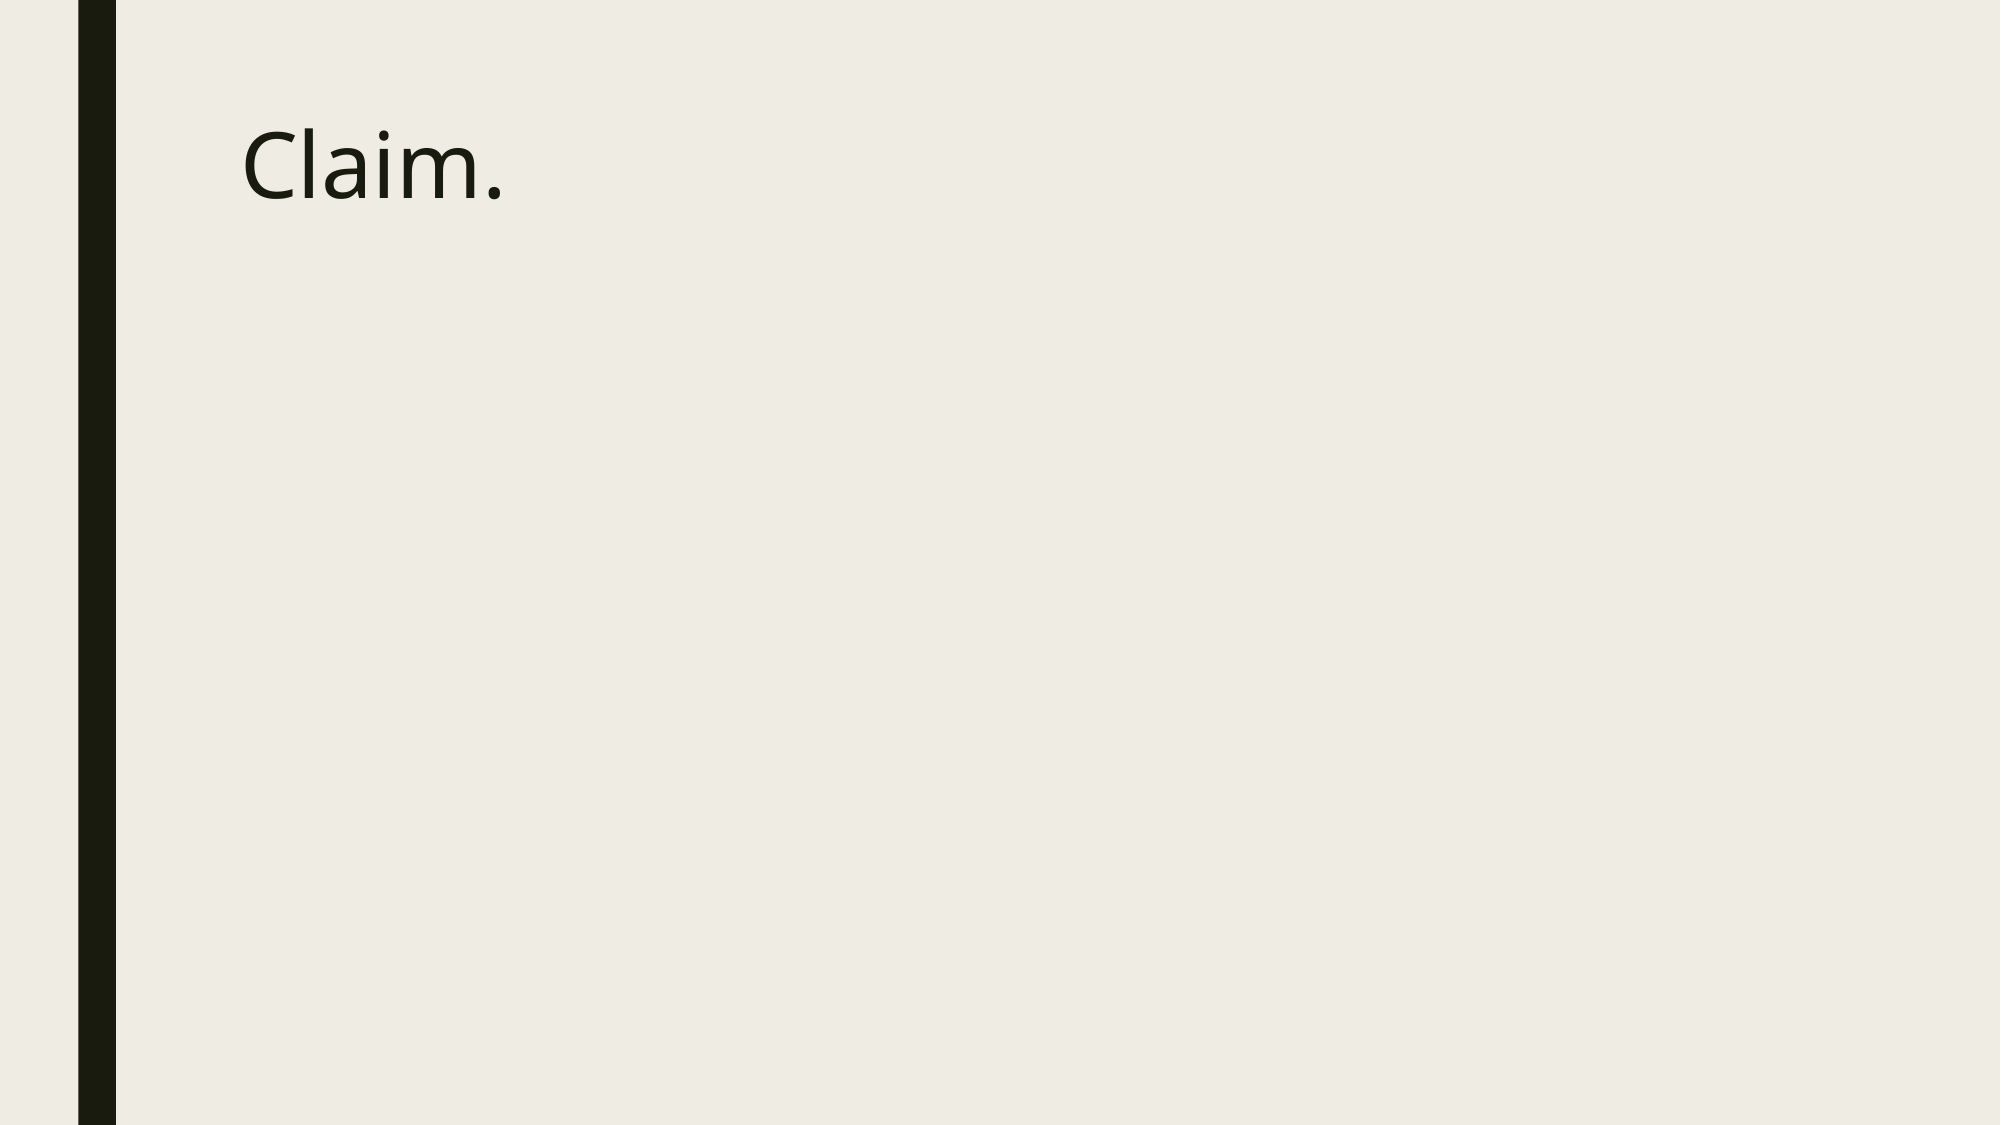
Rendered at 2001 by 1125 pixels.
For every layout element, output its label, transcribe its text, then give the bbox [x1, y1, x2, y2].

title Claim. [225, 112, 1800, 357]
